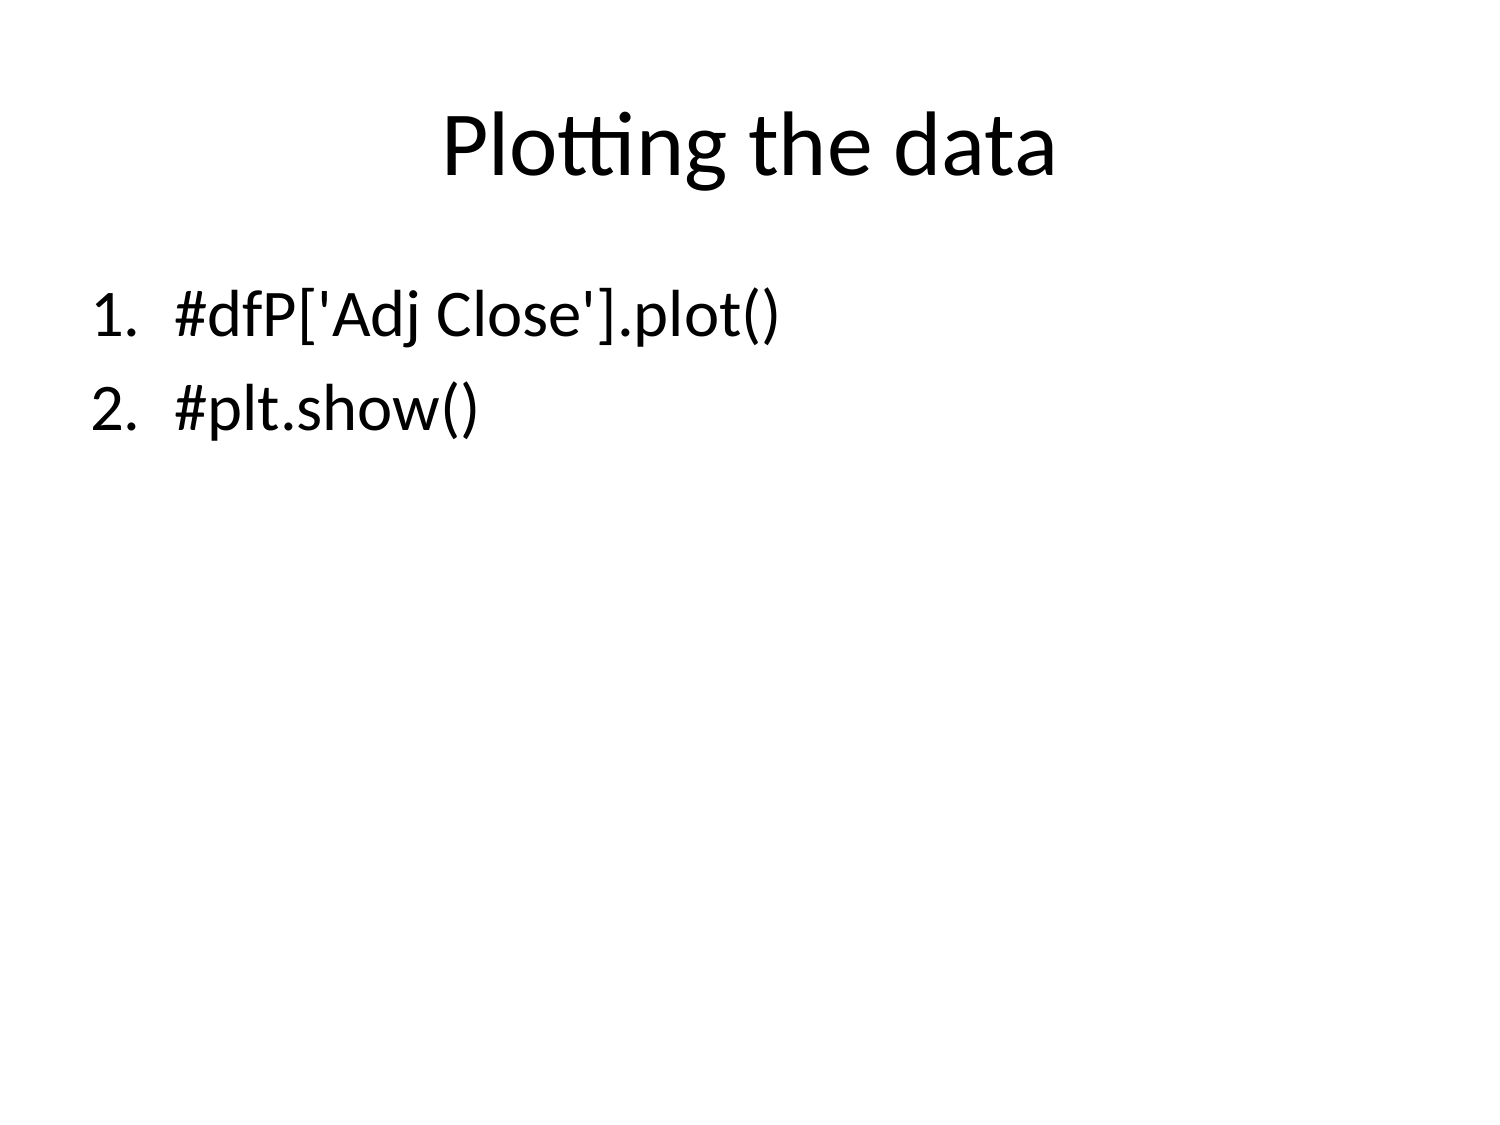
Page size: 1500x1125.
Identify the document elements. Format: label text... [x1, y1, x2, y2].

list #dfP['Adj Close'].plot() #plt.show() [75, 262, 1425, 1005]
title Plotting the data [75, 45, 1425, 233]
